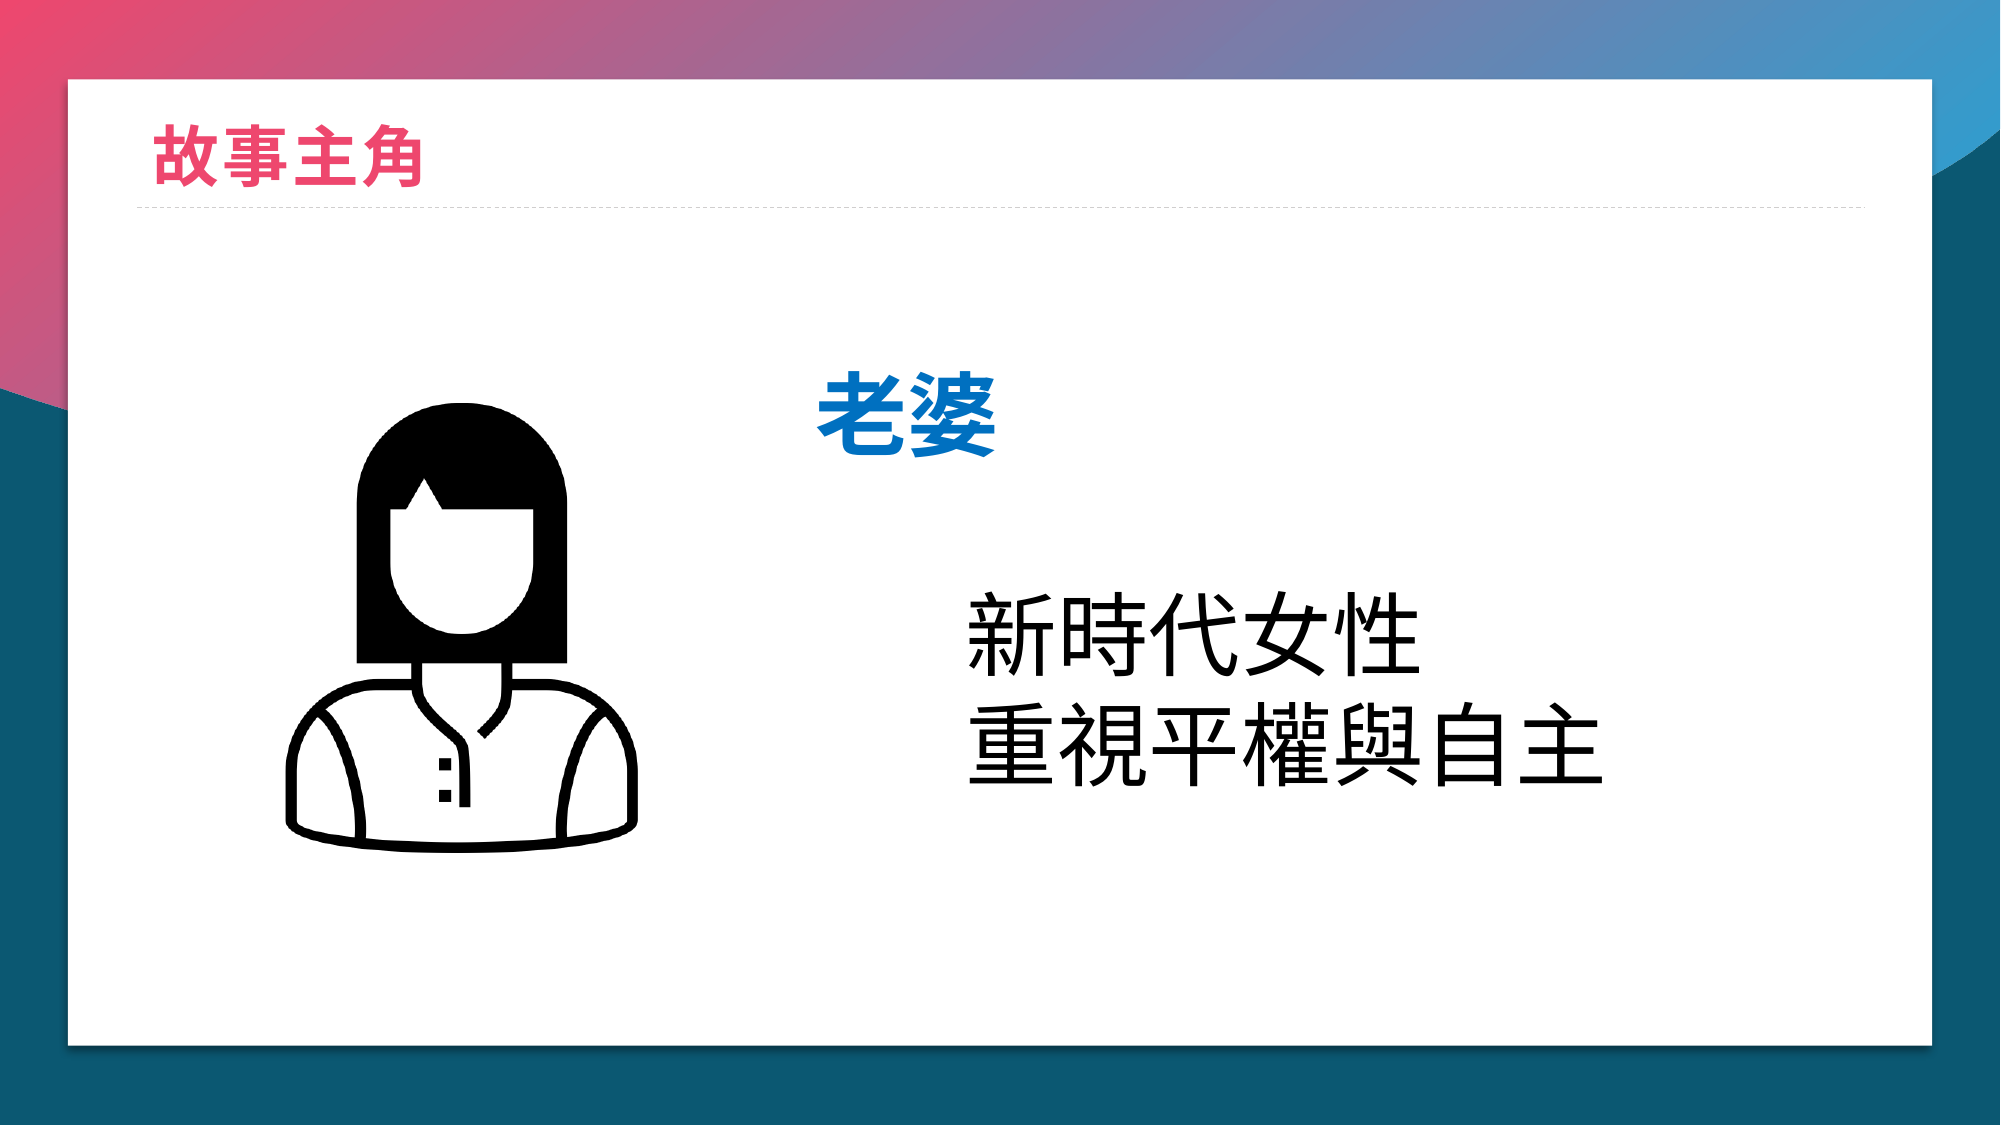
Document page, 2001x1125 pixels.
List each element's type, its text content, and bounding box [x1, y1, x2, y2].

text_box 老婆 新時代女性 重視平權與自主 [800, 350, 1645, 805]
title 故事主角 [137, 111, 1863, 208]
picture [251, 403, 662, 860]
